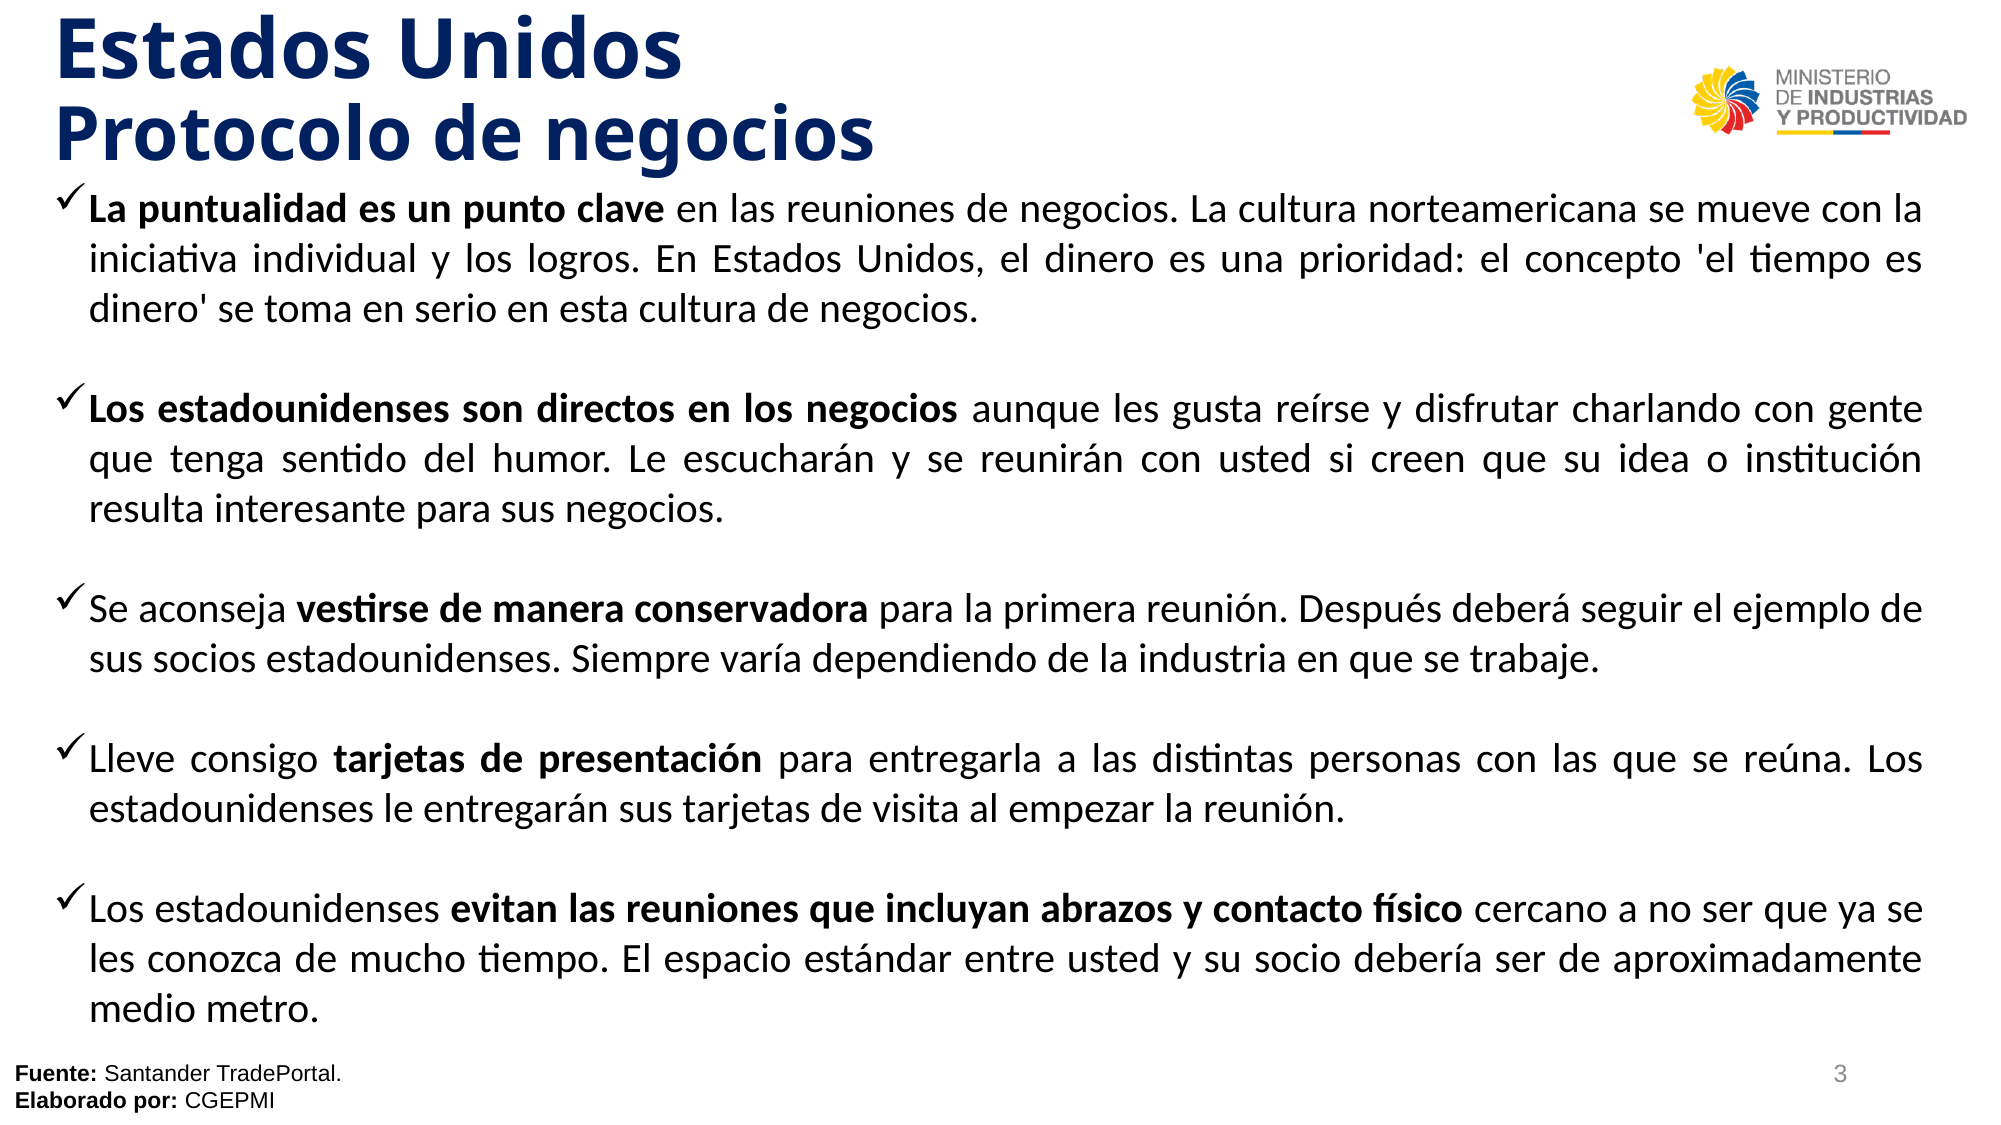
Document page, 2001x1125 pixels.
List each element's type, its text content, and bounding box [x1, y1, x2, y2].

title Estados Unidos Protocolo de negocios [38, 0, 1791, 173]
text_box Fuente: Santander TradePortal. Elaborado por: CGEPMI [0, 1050, 839, 1121]
text_box La puntualidad es un punto clave en las reuniones de negocios. La cultura norteamericana se mueve con la iniciativa individual y los logros. En Estados Unidos, el dinero es una prioridad: el concepto 'el tiempo es dinero' se toma en serio en esta cultura de negocios. Los estadounidenses son directos en los negocios aunque les gusta reírse y disfrutar charlando con gente que tenga sentido del humor. Le escucharán y se reunirán con usted si creen que su idea o institución resulta interesante para sus negocios. Se aconseja vestirse de manera conservadora para la primera reunión. Después deberá seguir el ejemplo de sus socios estadounidenses. Siempre varía dependiendo de la industria en que se trabaje. Lleve consigo tarjetas de presentación para entregarla a las distintas personas con las que se reúna. Los estadounidenses le entregarán sus tarjetas de visita al empezar la reunión. Los estadounidenses evitan las reuniones que incluyan abrazos y contacto físico cercano a no ser que ya se les conozca de mucho tiempo. El espacio estándar entre usted y su socio debería ser de aproximadamente medio metro. [38, 173, 1939, 1039]
slide_number 3 [1412, 1042, 1863, 1103]
picture [1657, 32, 2000, 168]
